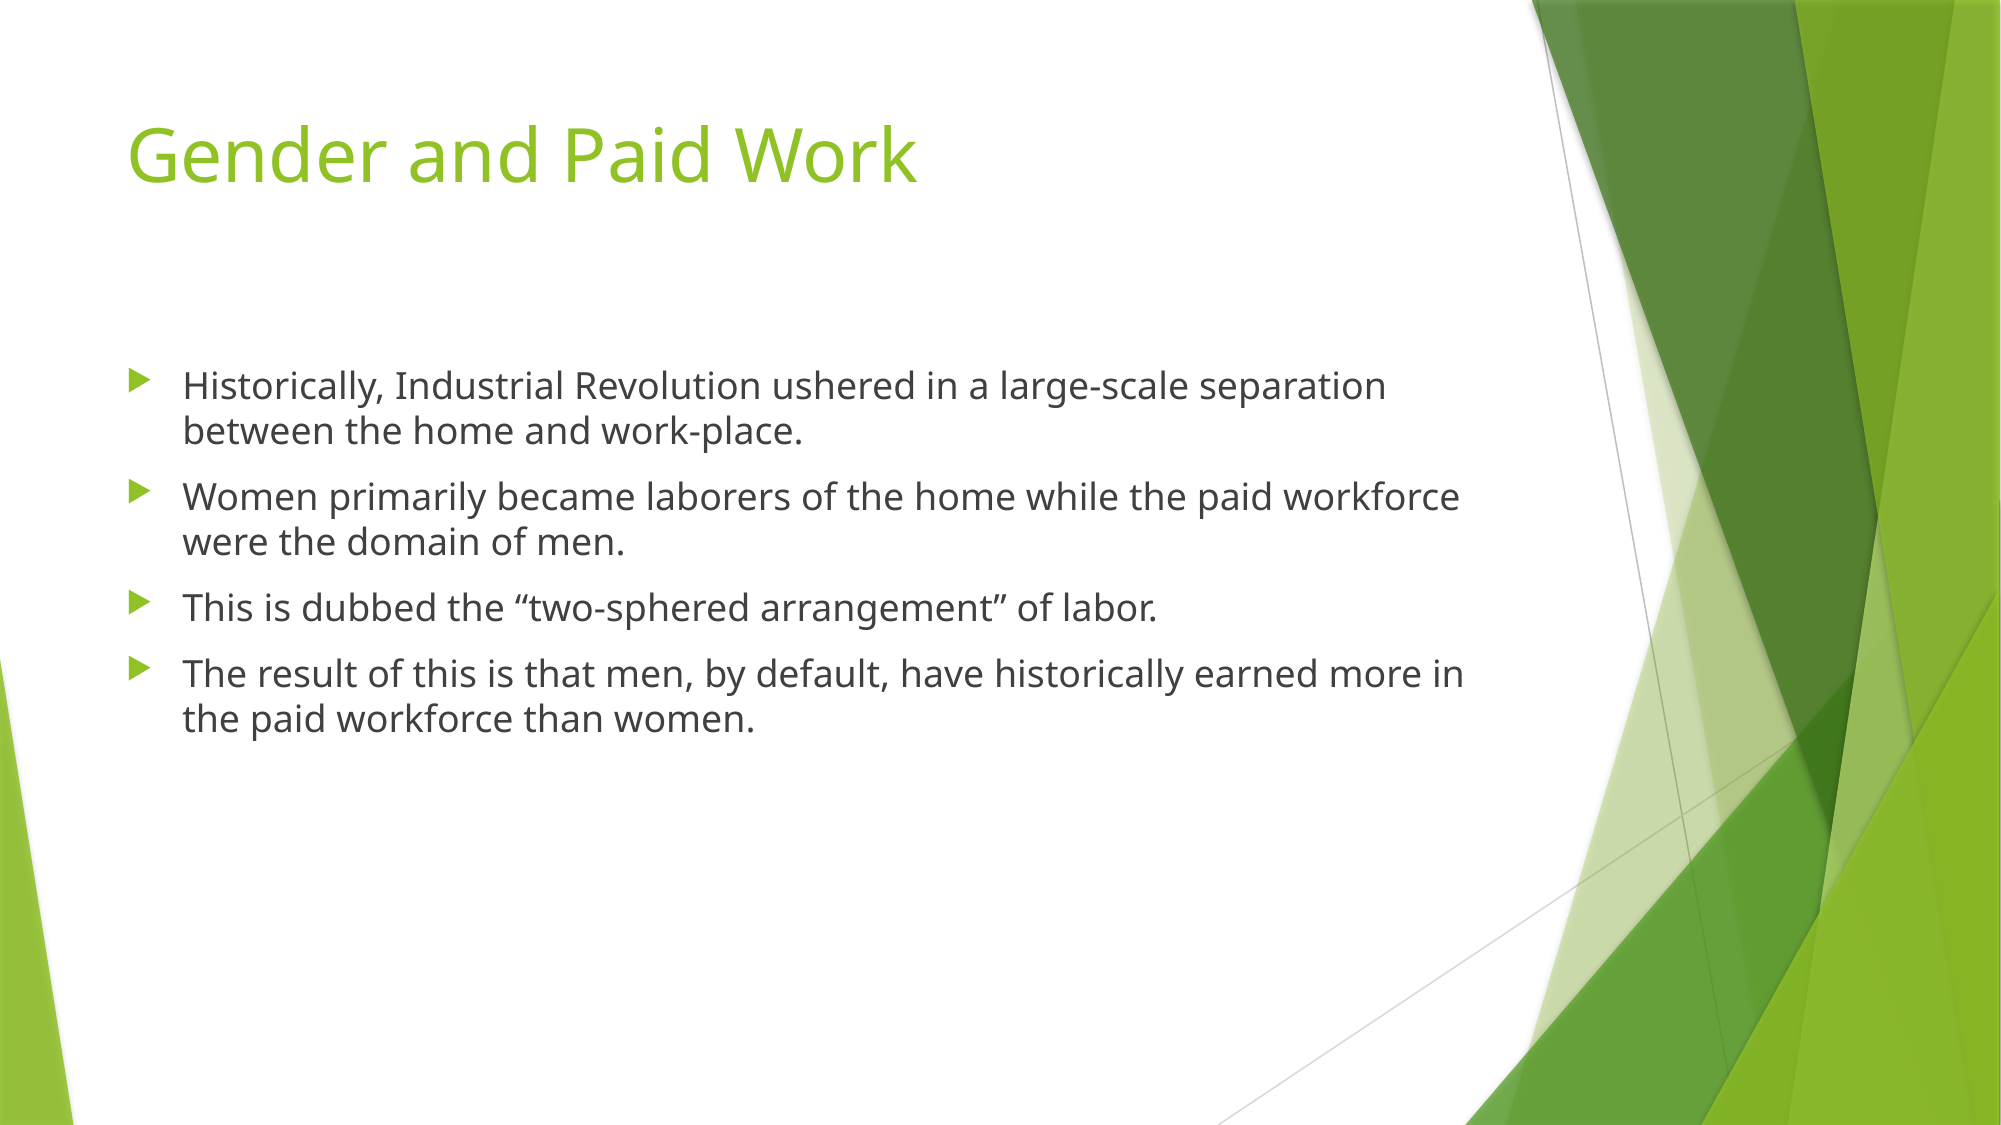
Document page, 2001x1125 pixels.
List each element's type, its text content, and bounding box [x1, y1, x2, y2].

list Historically, Industrial Revolution ushered in a large-scale separation between the home and work-place. Women primarily became laborers of the home while the paid workforce were the domain of men. This is dubbed the “two-sphered arrangement” of labor. The result of this is that men, by default, have historically earned more in the paid workforce than women. [111, 354, 1522, 992]
title Gender and Paid Work [111, 99, 1522, 317]
